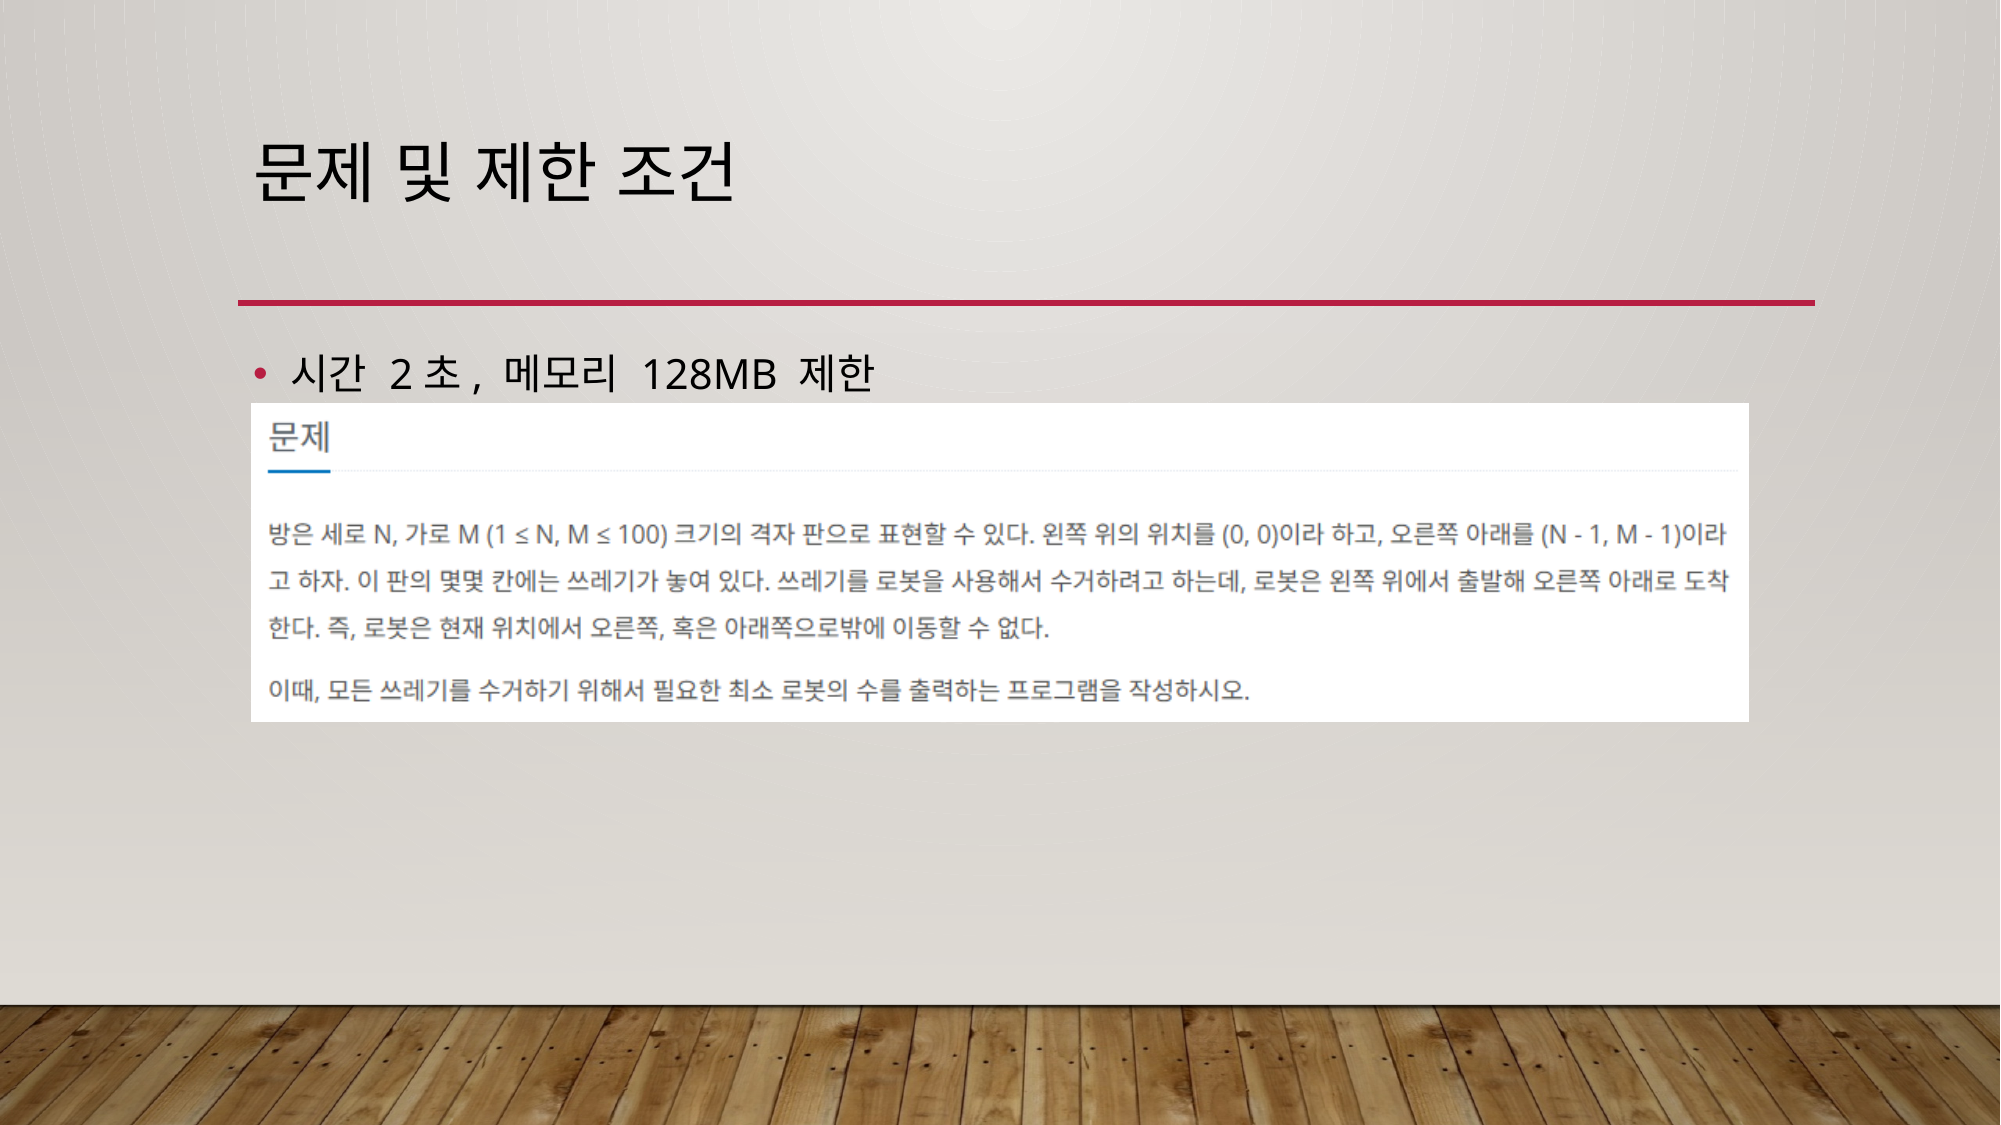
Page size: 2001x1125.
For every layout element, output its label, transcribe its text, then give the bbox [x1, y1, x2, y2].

list 시간 2초, 메모리 128MB 제한 [238, 330, 1814, 897]
picture [0, 1005, 2000, 1125]
title 문제 및 제한 조건 [238, 131, 1814, 305]
picture [251, 402, 1749, 723]
